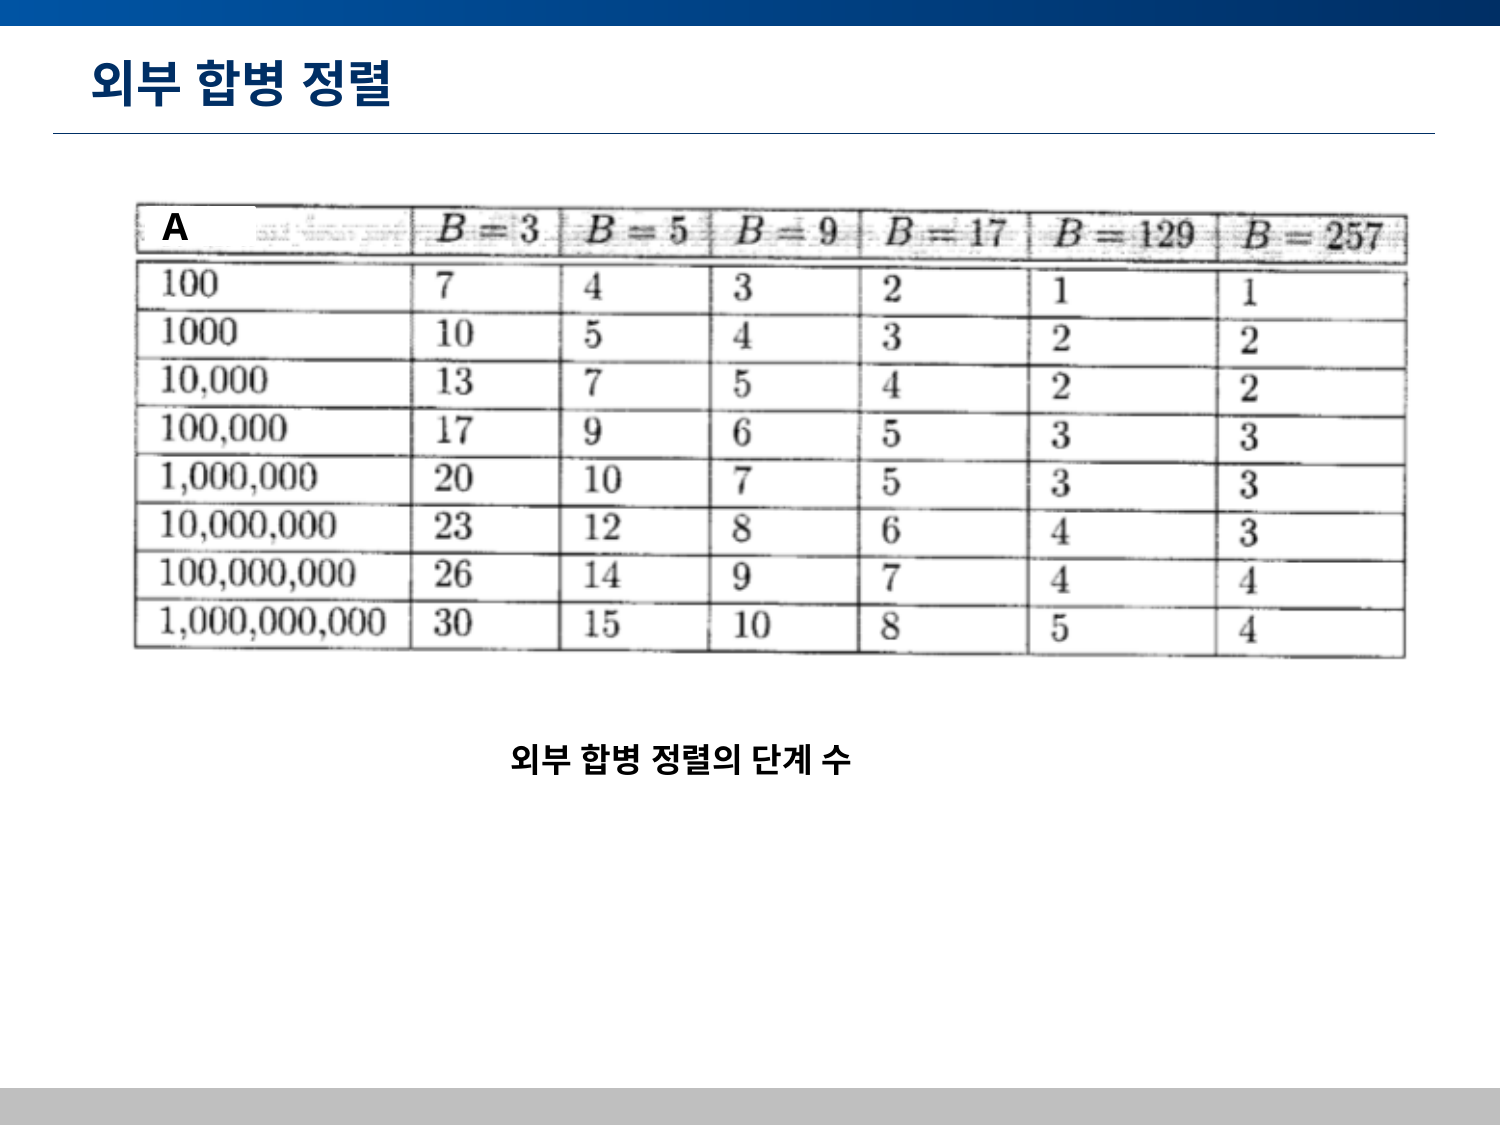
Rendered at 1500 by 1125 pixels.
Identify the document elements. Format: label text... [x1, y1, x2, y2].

picture [123, 191, 1416, 670]
title 외부 합병 정렬 [75, 45, 1425, 132]
text_box 외부 합병 정렬의 단계 수 [496, 731, 1105, 786]
